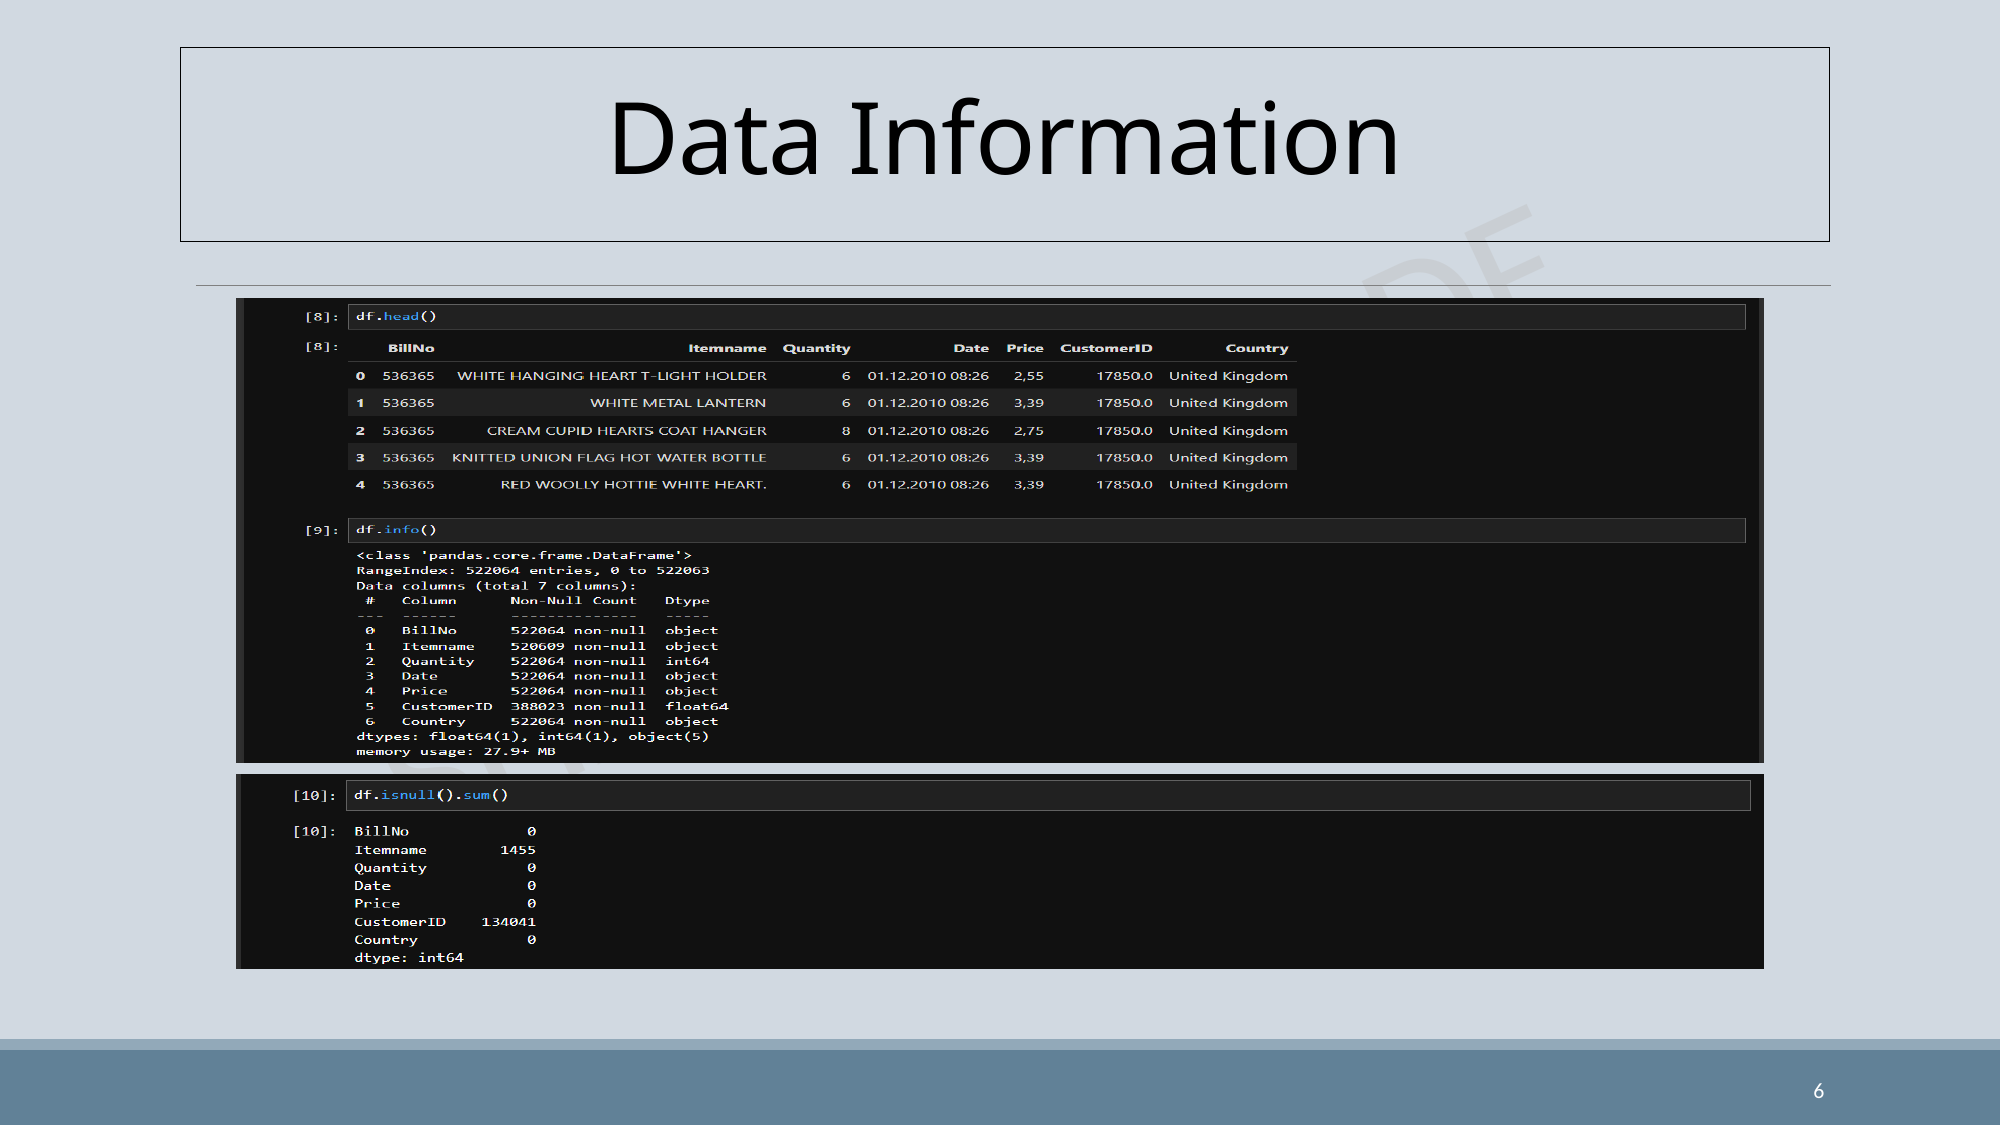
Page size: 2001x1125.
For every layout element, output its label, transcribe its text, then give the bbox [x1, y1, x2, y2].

title Data Information [180, 47, 1830, 242]
picture [235, 774, 1764, 970]
slide_number 6 [1624, 1059, 1840, 1120]
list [235, 297, 1764, 763]
